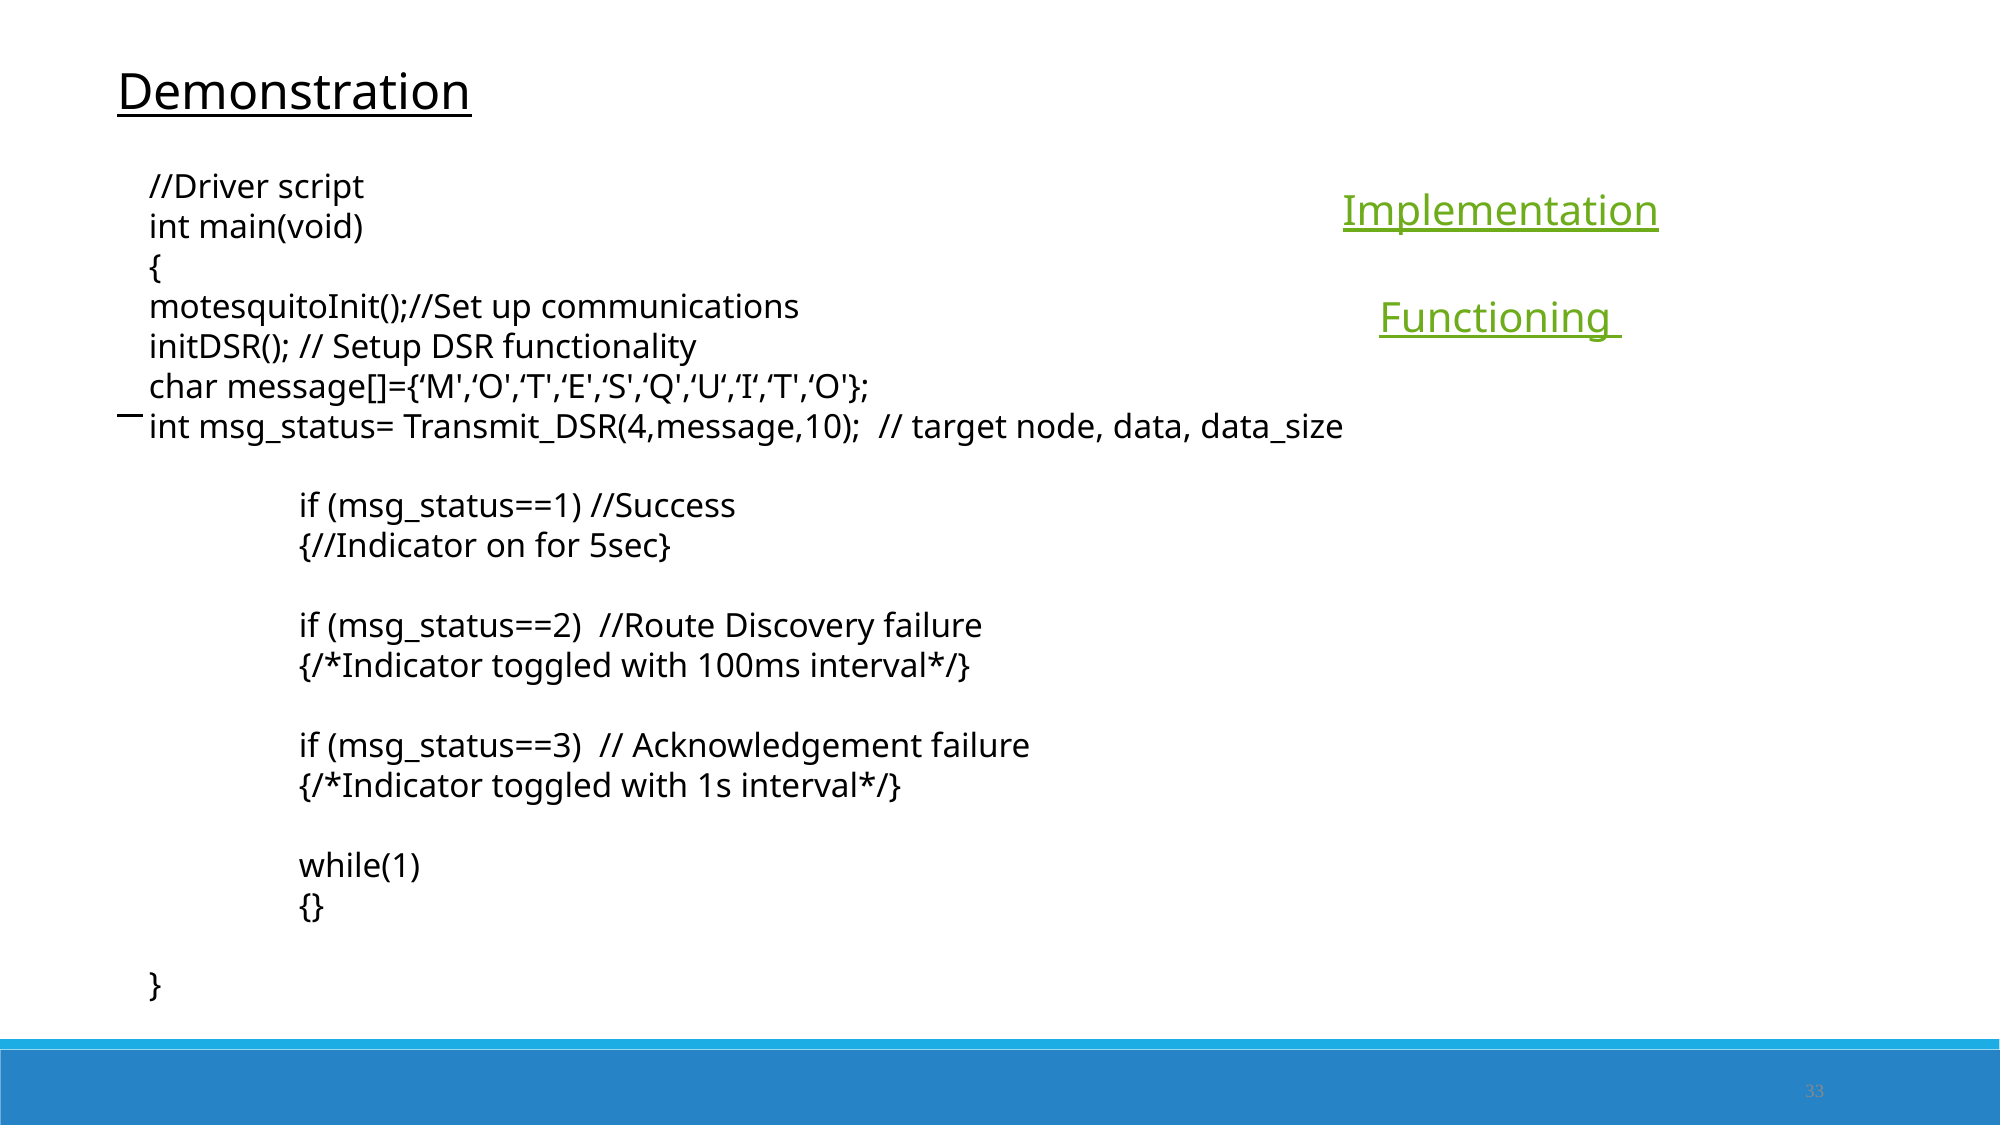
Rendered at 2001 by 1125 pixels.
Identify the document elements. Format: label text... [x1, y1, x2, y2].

text_box Demonstration [102, 52, 1478, 428]
slide_number 33 [1624, 1059, 1840, 1120]
text_box Implementation Functioning [1314, 176, 1687, 405]
text_box //Driver script int main(void) { motesquitoInit();//Set up communications initDSR(); // Setup DSR functionality char message[]={‘M',‘O',‘T',‘E',‘S',‘Q',‘U‘,‘I‘,‘T',‘O'}; int msg_status= Transmit_DSR(4,message,10); // target node, data, data_size if (msg_status==1) //Success {//Indicator on for 5sec} if (msg_status==2) //Route Discovery failure {/*Indicator toggled with 100ms interval*/} if (msg_status==3) // Acknowledgement failure {/*Indicator toggled with 1s interval*/} while(1) {} } [134, 157, 1421, 1011]
